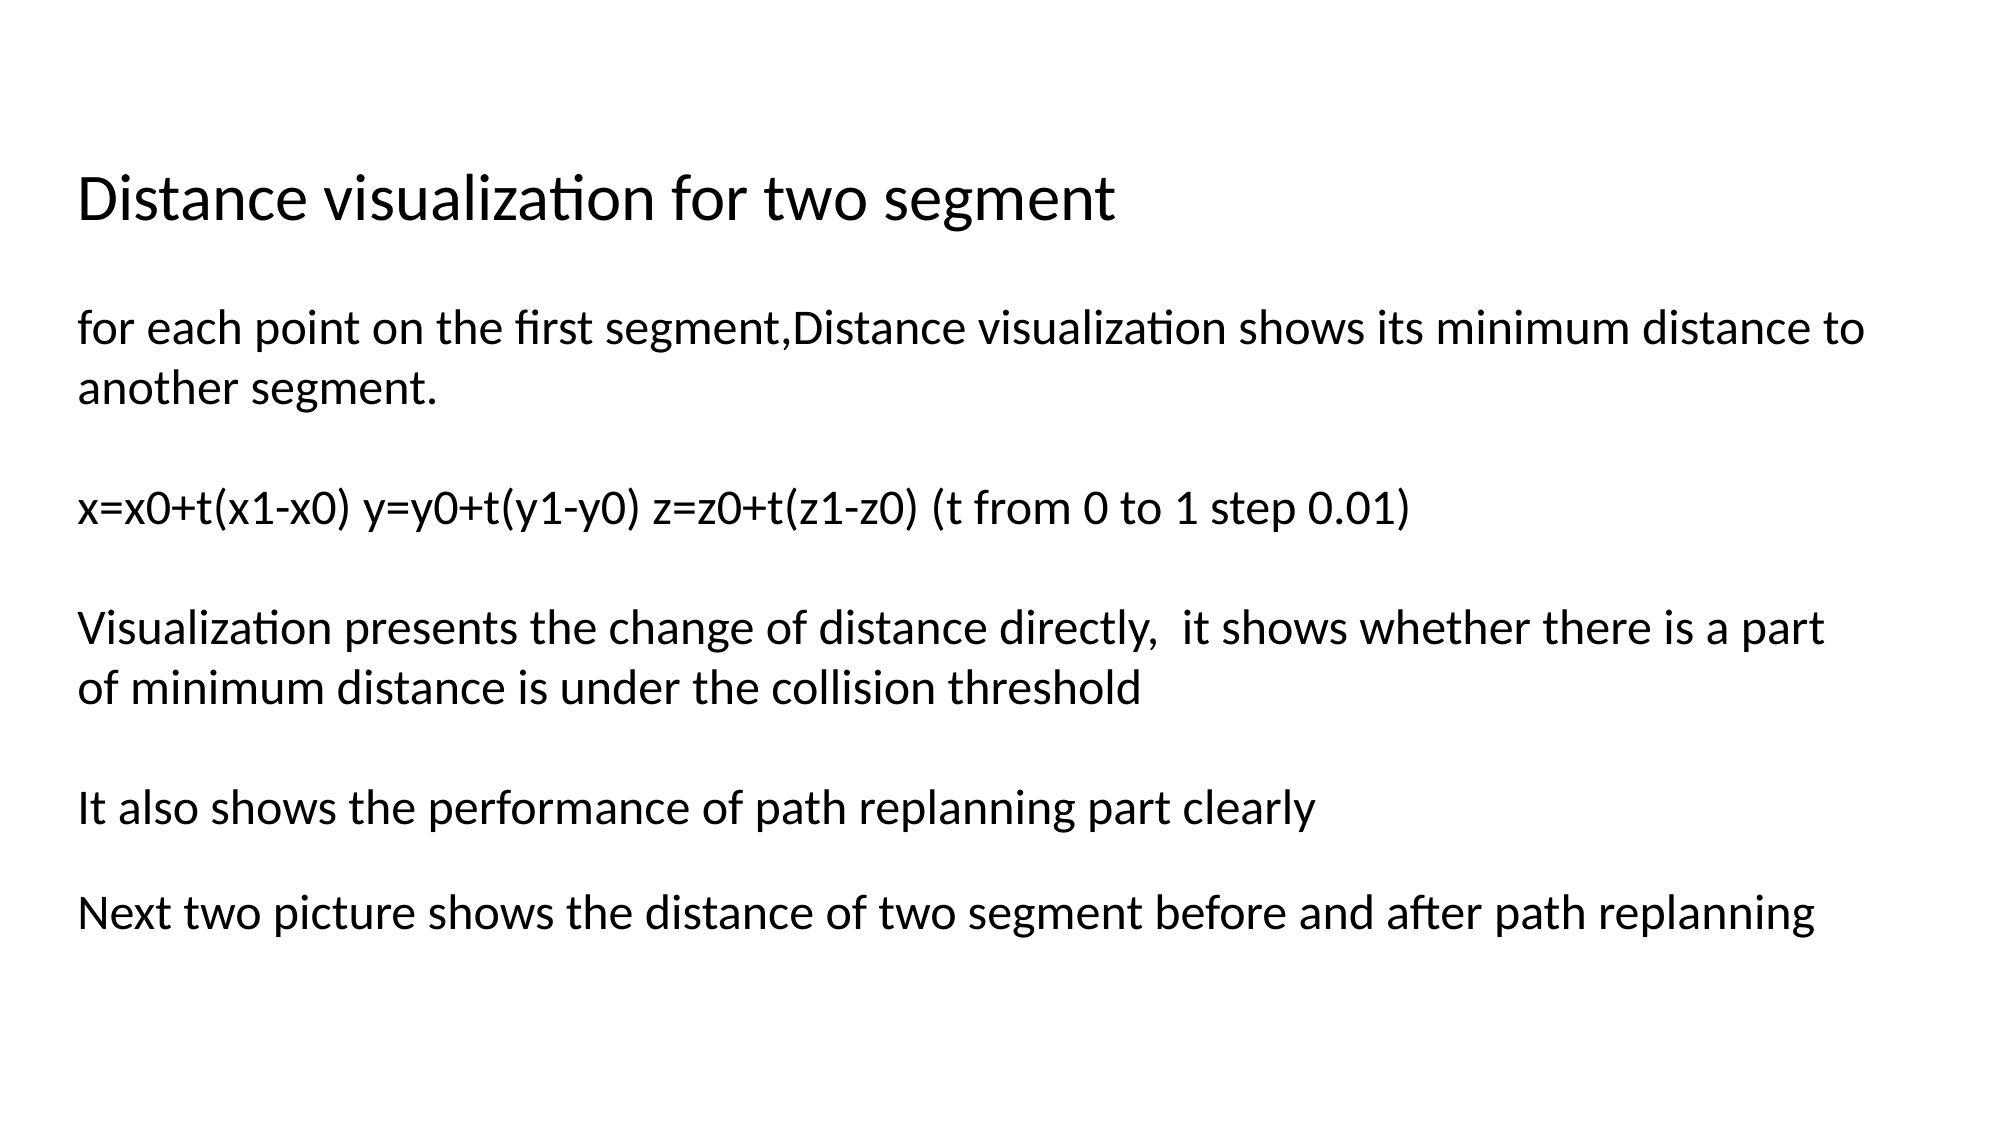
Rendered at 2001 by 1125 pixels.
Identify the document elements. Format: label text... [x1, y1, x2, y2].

text_box Distance visualization for two segment for each point on the first segment,Distance visualization shows its minimum distance to another segment. x=x0+t(x1-x0) y=y0+t(y1-y0) z=z0+t(z1-z0) (t from 0 to 1 step 0.01) Visualization presents the change of distance directly, it shows whether there is a part of minimum distance is under the collision threshold It also shows the performance of path replanning part clearly Next two picture shows the distance of two segment before and after path replanning [62, 146, 1885, 947]
